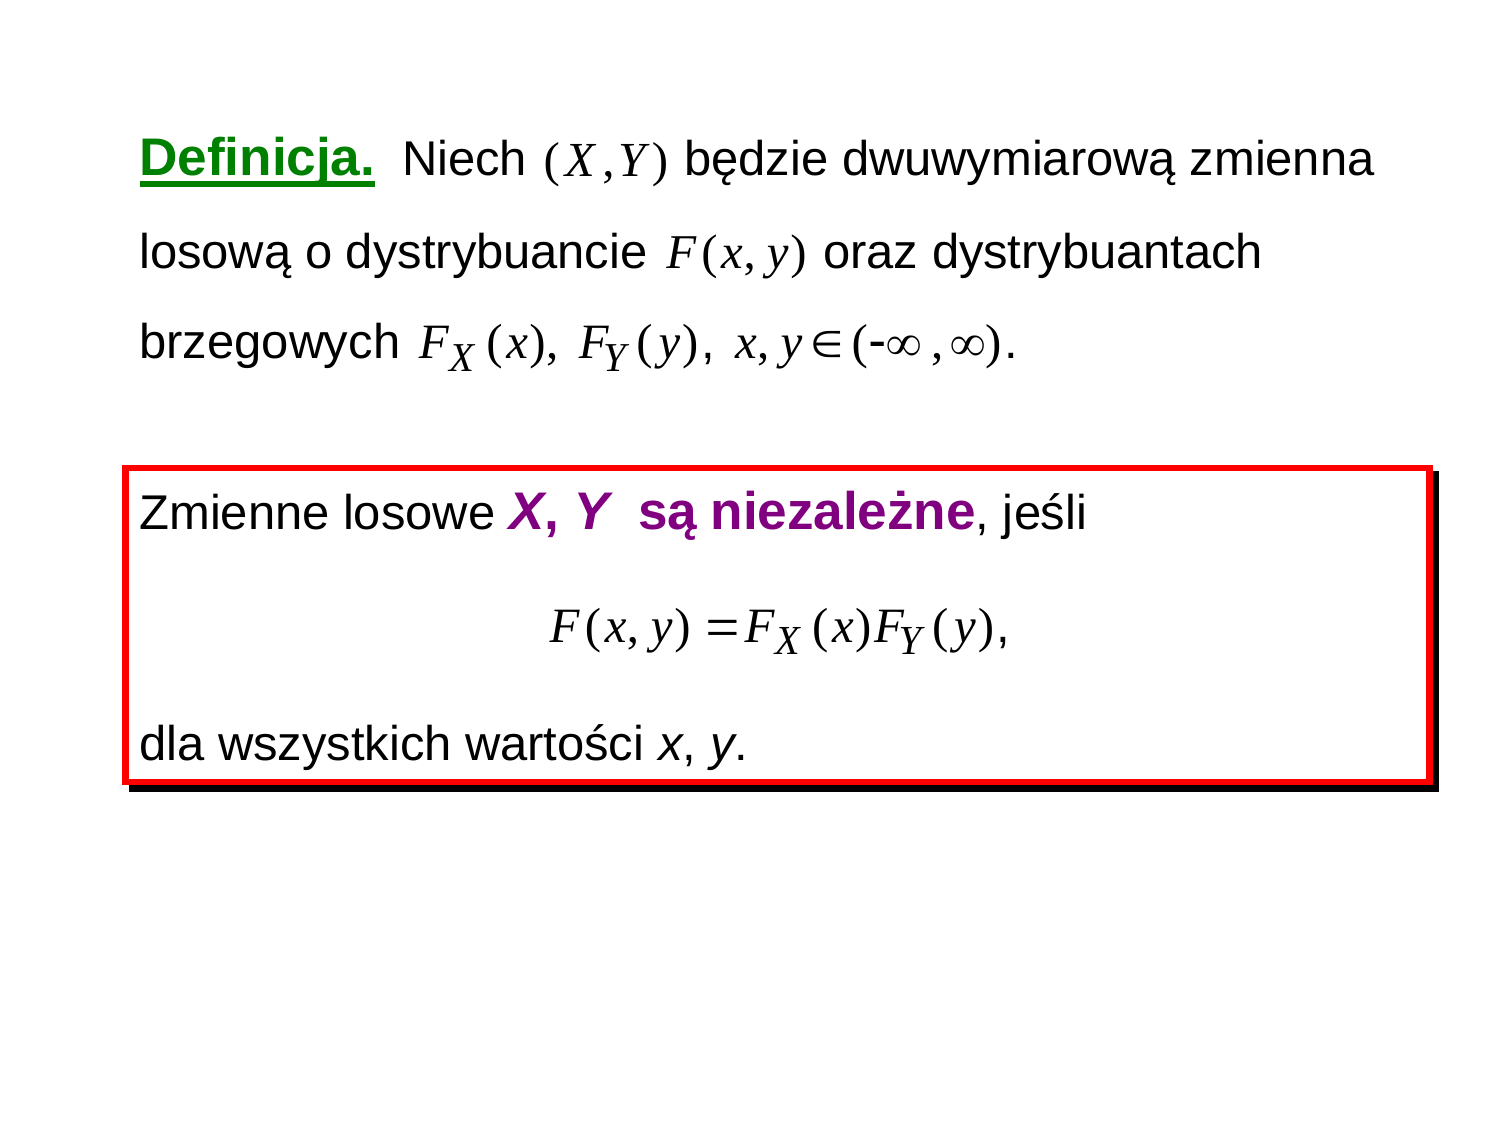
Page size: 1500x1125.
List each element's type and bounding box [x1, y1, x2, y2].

text_box [116, 126, 1440, 1065]
